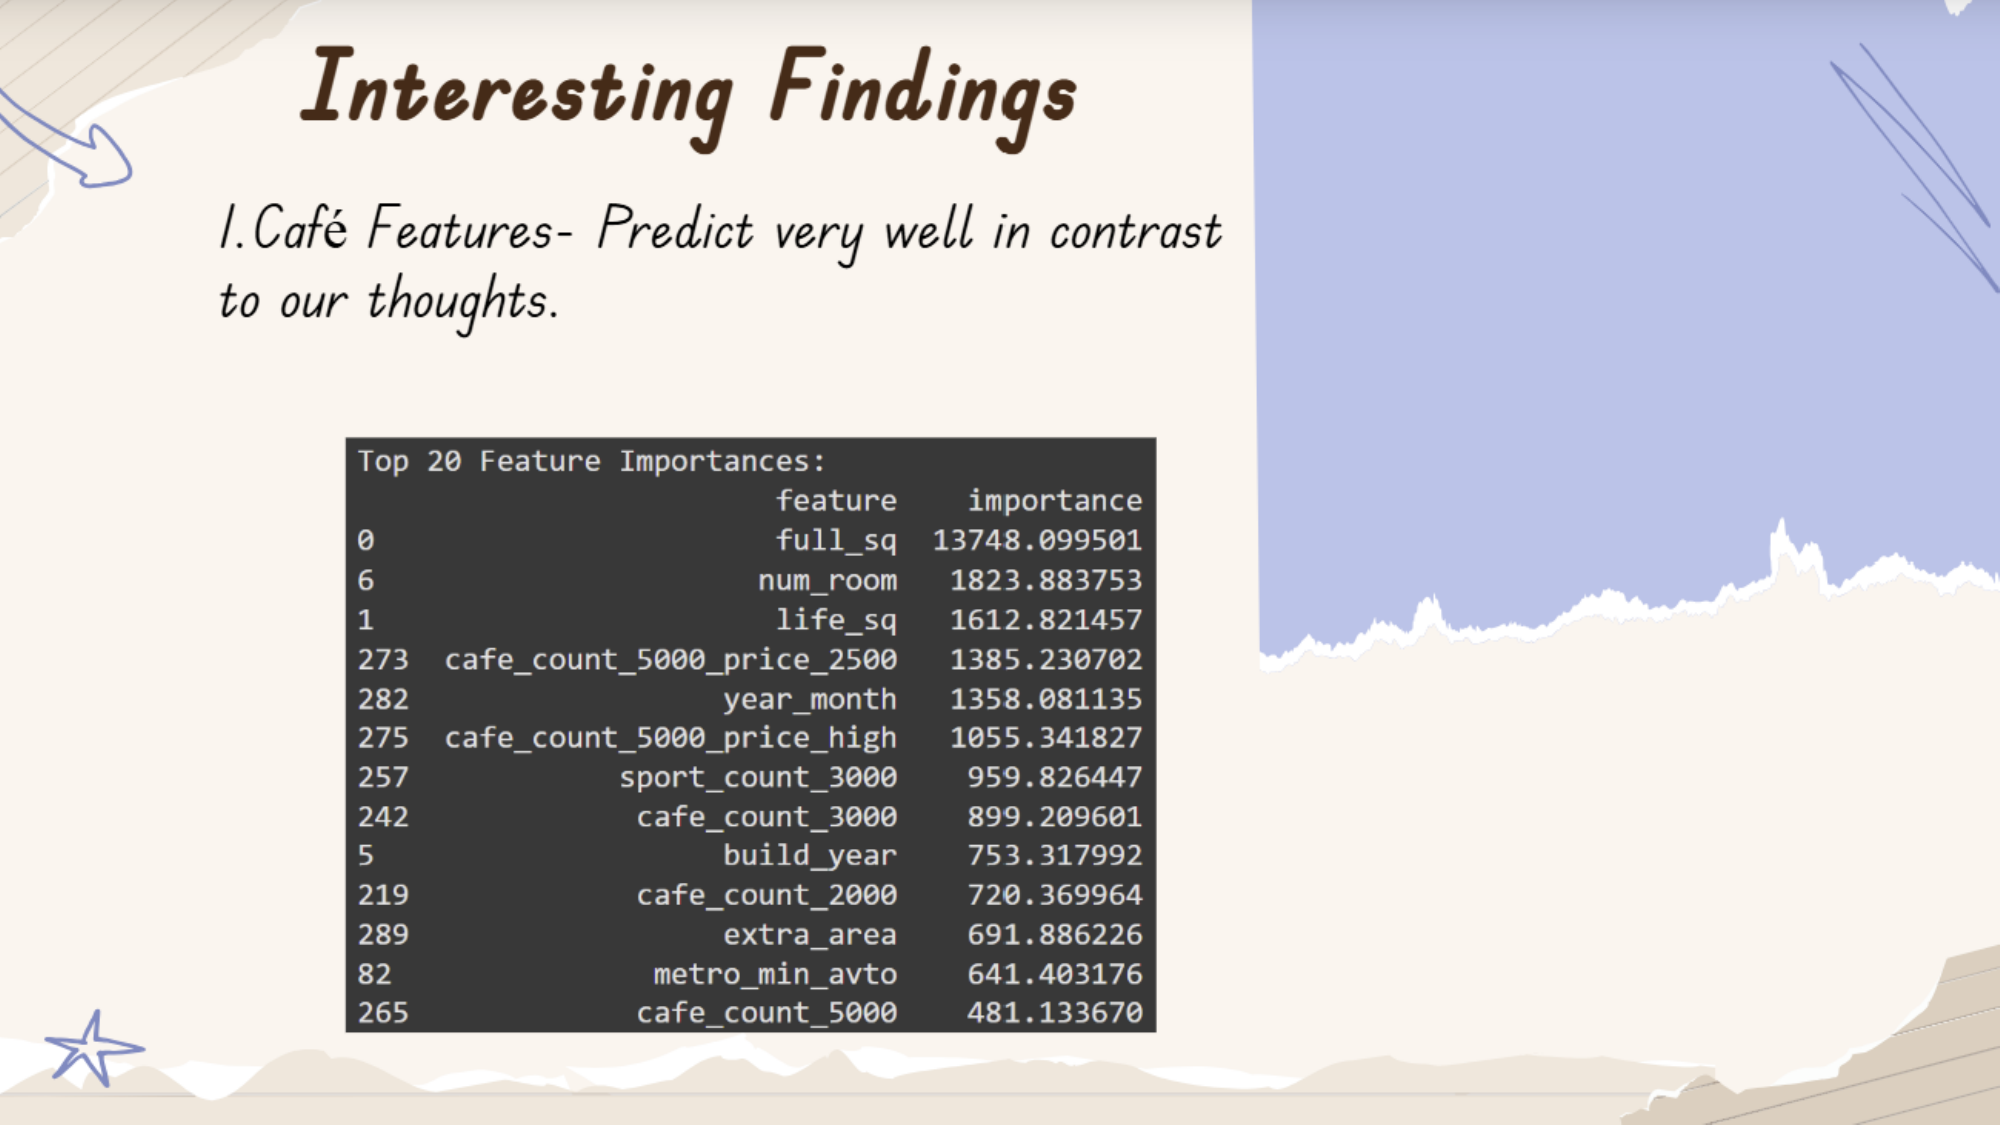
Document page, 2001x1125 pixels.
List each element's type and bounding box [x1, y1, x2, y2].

list [0, 0, 2000, 1125]
